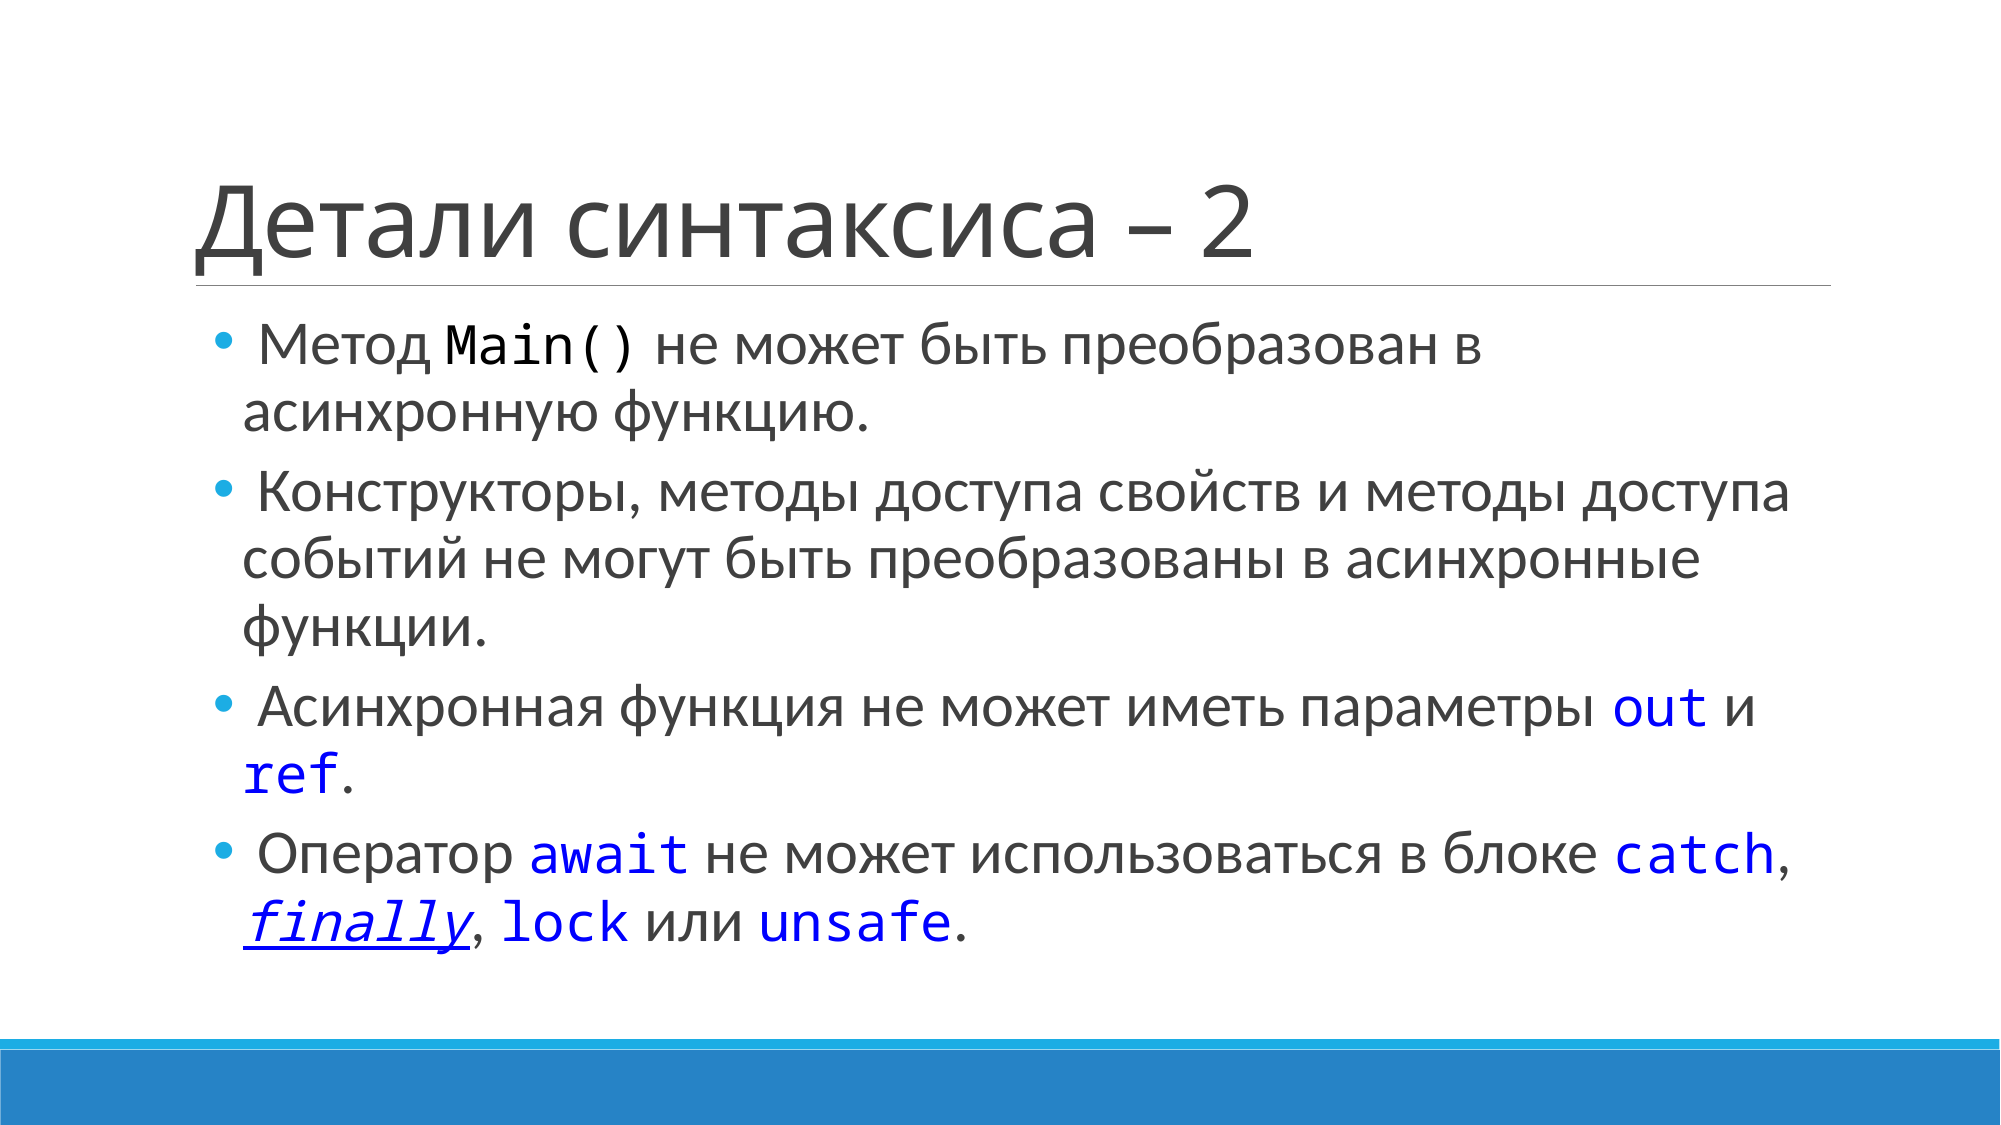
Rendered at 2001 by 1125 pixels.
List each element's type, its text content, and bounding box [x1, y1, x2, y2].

title Детали синтаксиса – 2 [180, 47, 1830, 285]
list Метод Main() не может быть преобразован в асинхронную функцию. Конструкторы, методы доступа свойств и методы доступа событий не могут быть преобразованы в асинхронные функции. Асинхронная функция не может иметь параметры out и ref. Оператор await не может использоваться в блоке catch, finally, lock или unsafe. [180, 302, 1830, 1013]
